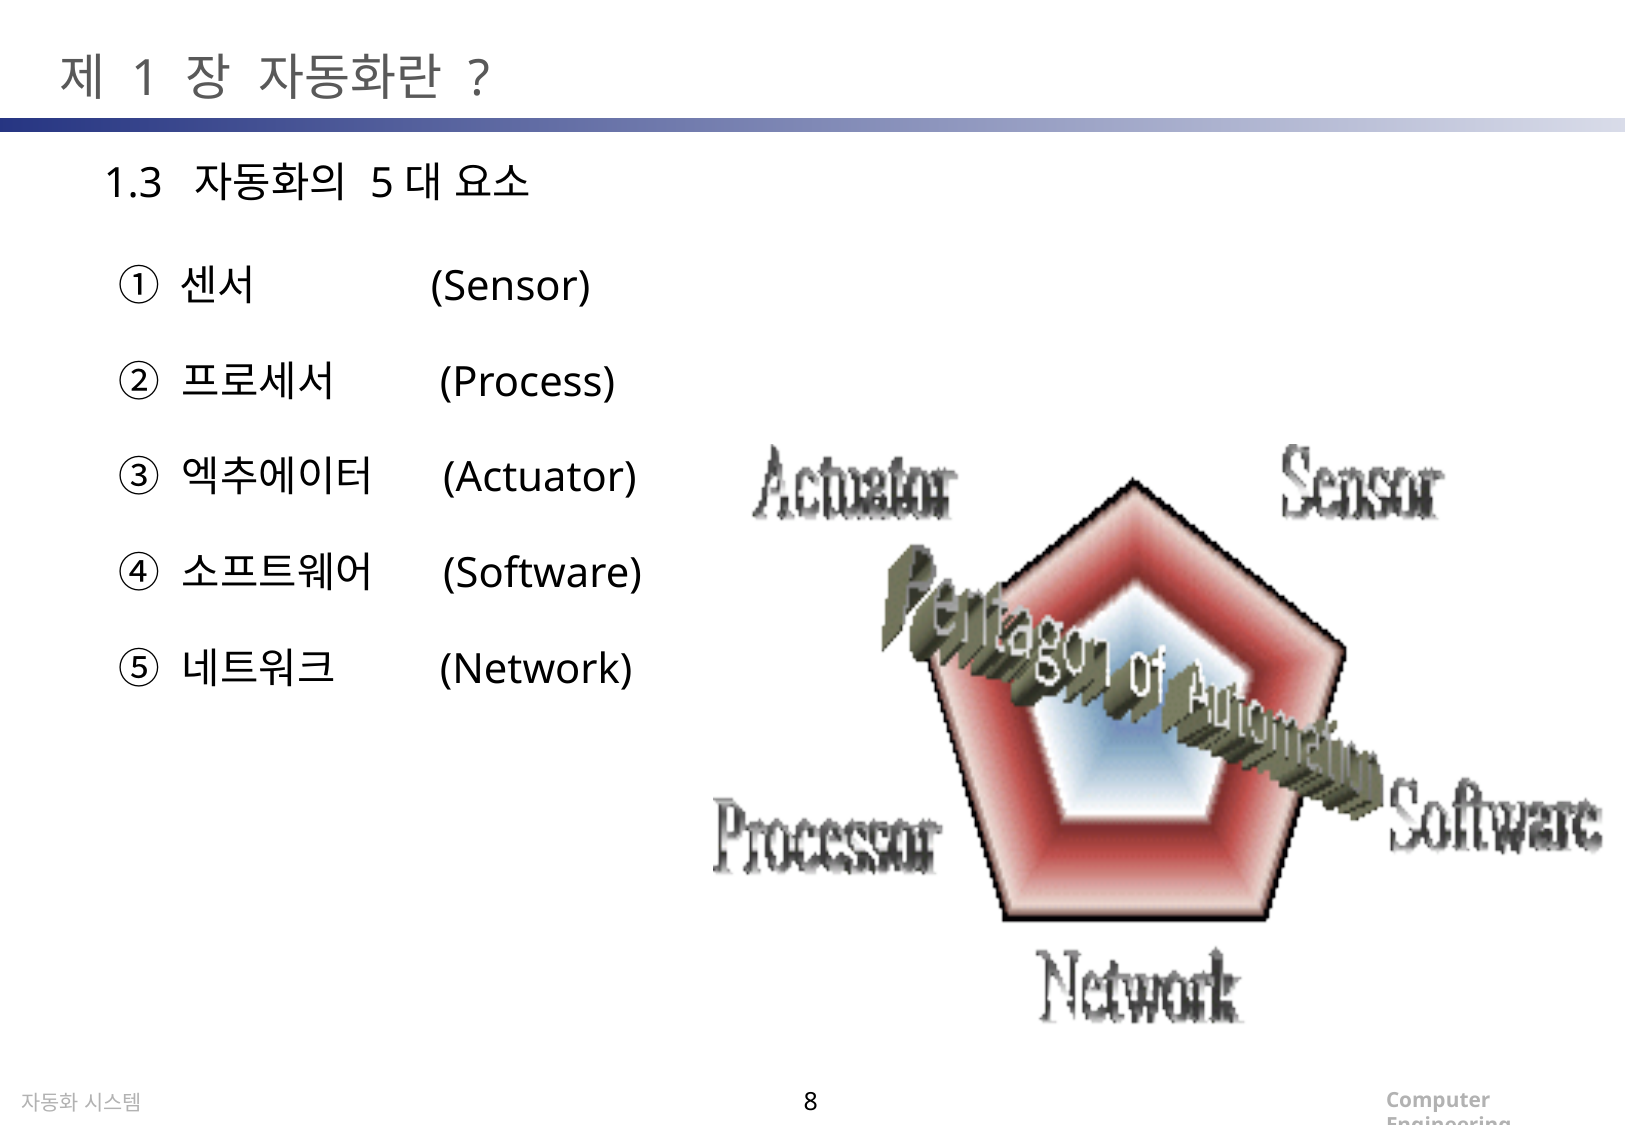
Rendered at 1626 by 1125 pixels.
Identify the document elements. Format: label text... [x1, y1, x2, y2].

text_box ① 센서 (Sensor) ② 프로세서 (Process) ③ 엑추에이터 (Actuator) ④ 소프트웨어 (Software) ⑤ 네트워크 (Network) [103, 226, 712, 700]
text_box 제 1 장 자동화란 ? [44, 39, 1522, 120]
picture [712, 444, 1616, 1036]
text_box 1.3 자동화의 5대 요소 [88, 148, 547, 214]
